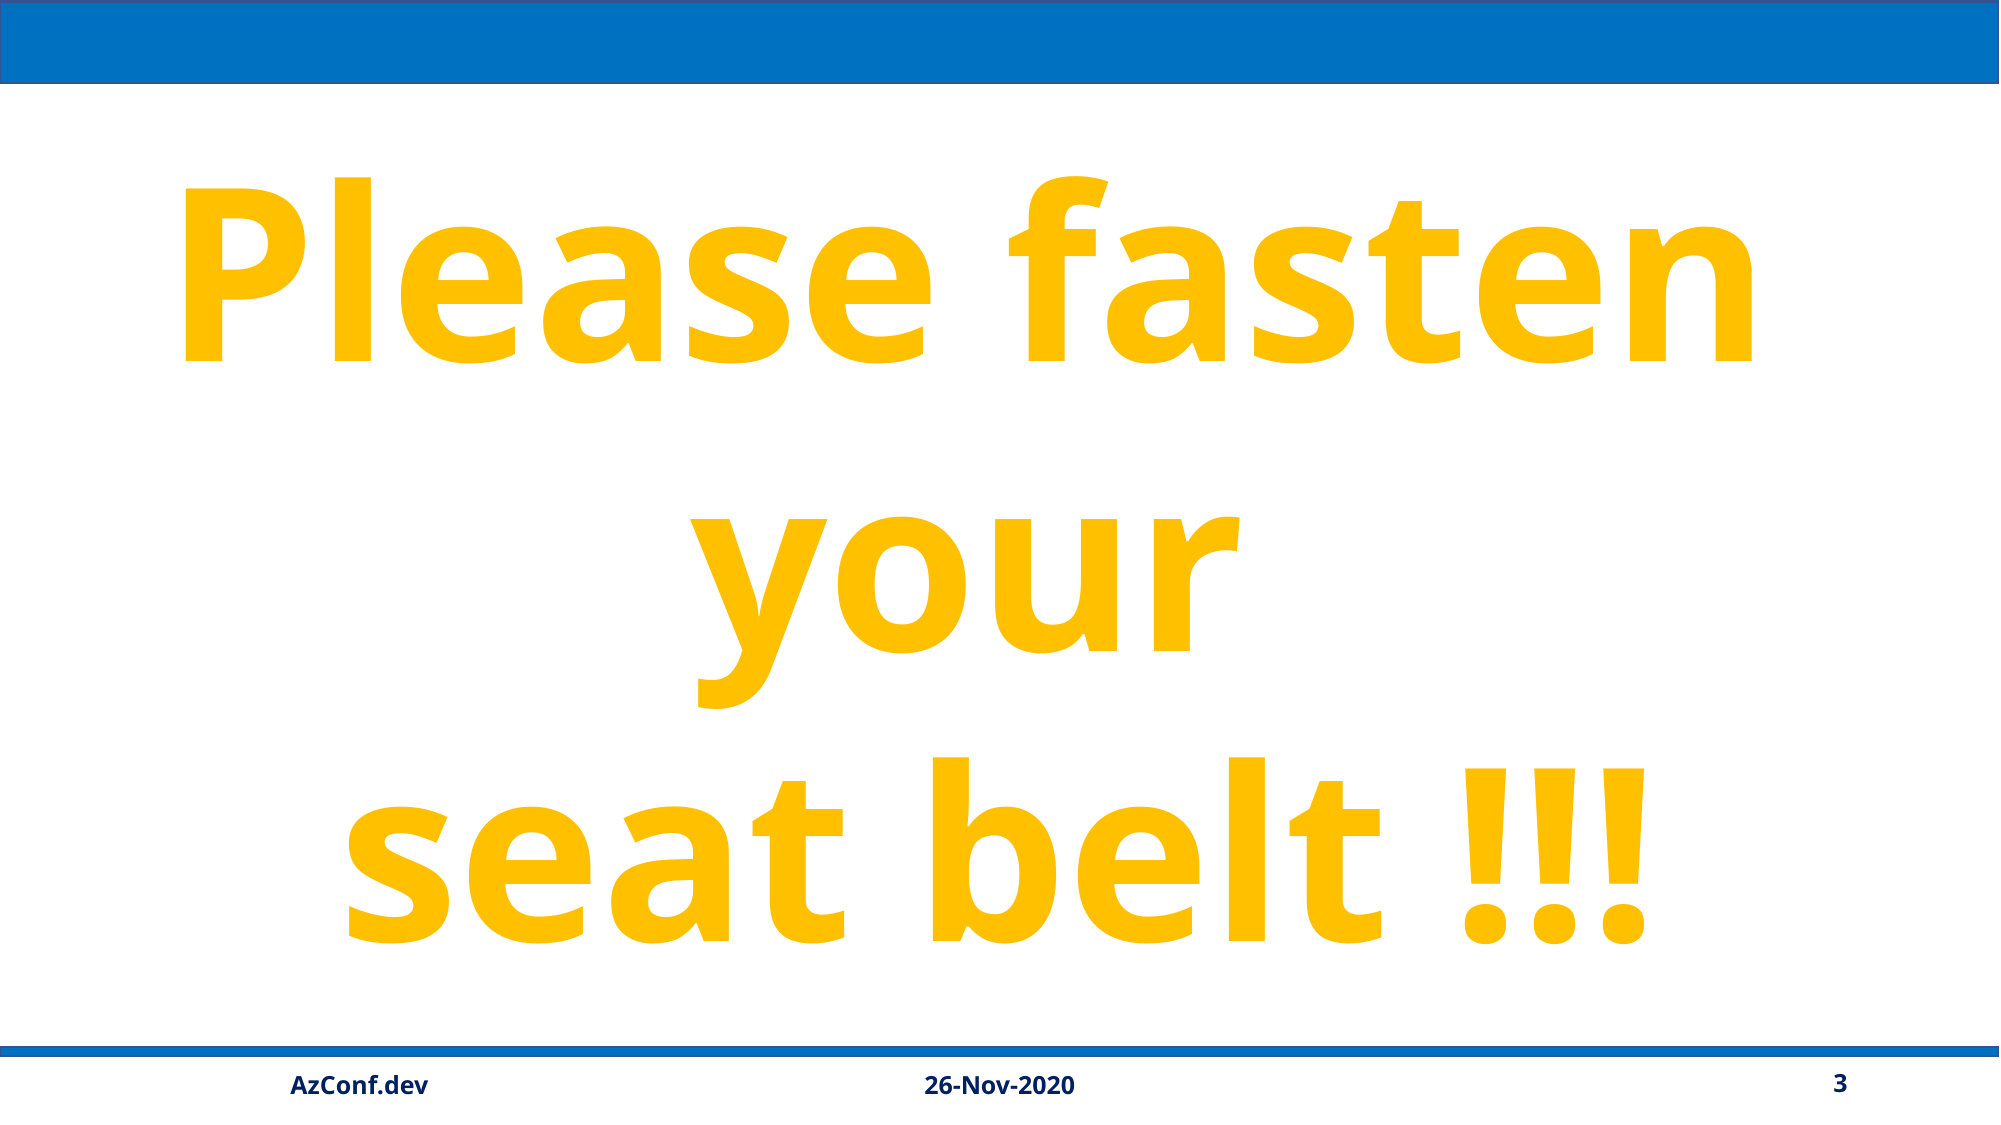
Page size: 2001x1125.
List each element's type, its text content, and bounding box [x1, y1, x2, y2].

text_box Please fasten your seat belt !!! [149, 112, 1849, 998]
text_box [0, 1046, 1999, 1057]
text_box AzConf.dev [21, 1054, 697, 1115]
text_box [0, 0, 1999, 84]
footer 26-Nov-2020 [697, 1054, 1338, 1115]
slide_number 3 [1412, 1054, 1863, 1115]
